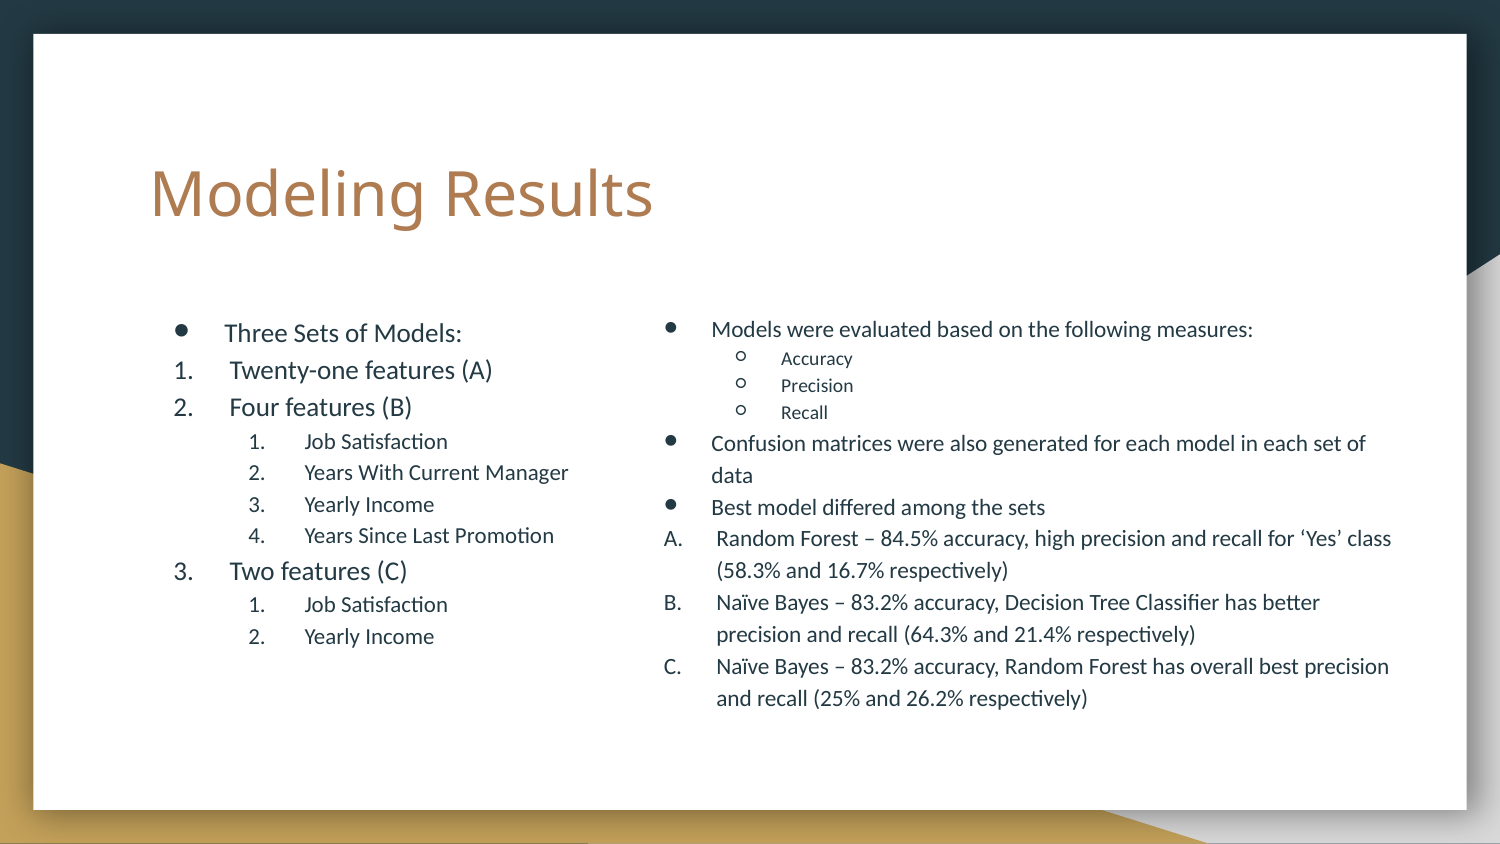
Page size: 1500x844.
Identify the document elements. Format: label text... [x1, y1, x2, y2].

title Modeling Results [134, 138, 1366, 295]
list Three Sets of Models: Twenty-one features (A) Four features (B) Job Satisfaction Years With Current Manager Yearly Income Years Since Last Promotion Two features (C) Job Satisfaction Yearly Income [134, 295, 626, 729]
list Models were evaluated based on the following measures: Accuracy Precision Recall Confusion matrices were also generated for each model in each set of data Best model differed among the sets Random Forest – 84.5% accuracy, high precision and recall for ‘Yes’ class (58.3% and 16.7% respectively) Naïve Bayes – 83.2% accuracy, Decision Tree Classifier has better precision and recall (64.3% and 21.4% respectively) Naïve Bayes – 83.2% accuracy, Random Forest has overall best precision and recall (25% and 26.2% respectively) [626, 295, 1417, 729]
